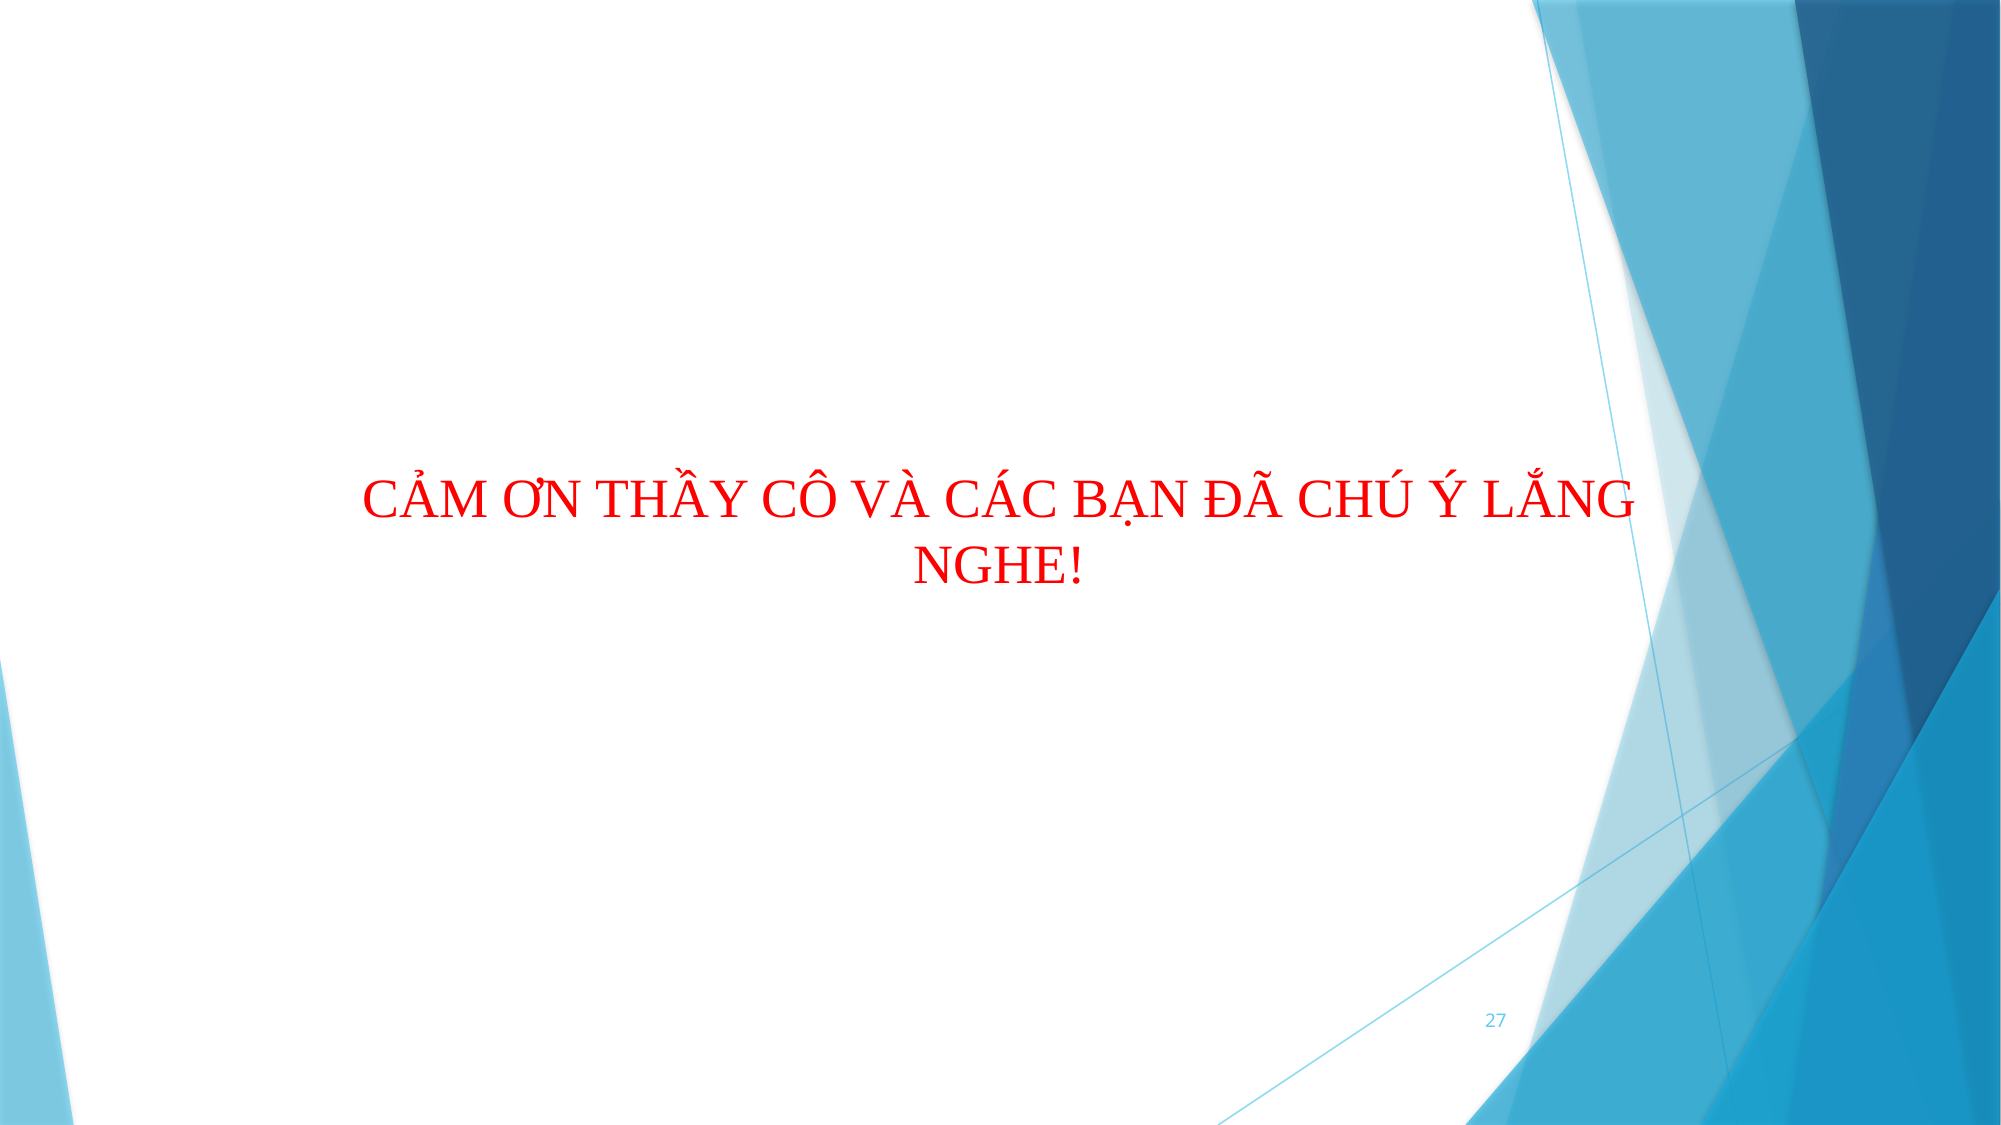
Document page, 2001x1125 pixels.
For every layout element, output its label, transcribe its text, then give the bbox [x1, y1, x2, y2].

slide_number 27 [1409, 991, 1522, 1051]
title CẢM ƠN THẦY CÔ VÀ CÁC BẠN ĐÃ CHÚ Ý LẮNG NGHE! [294, 454, 1706, 671]
